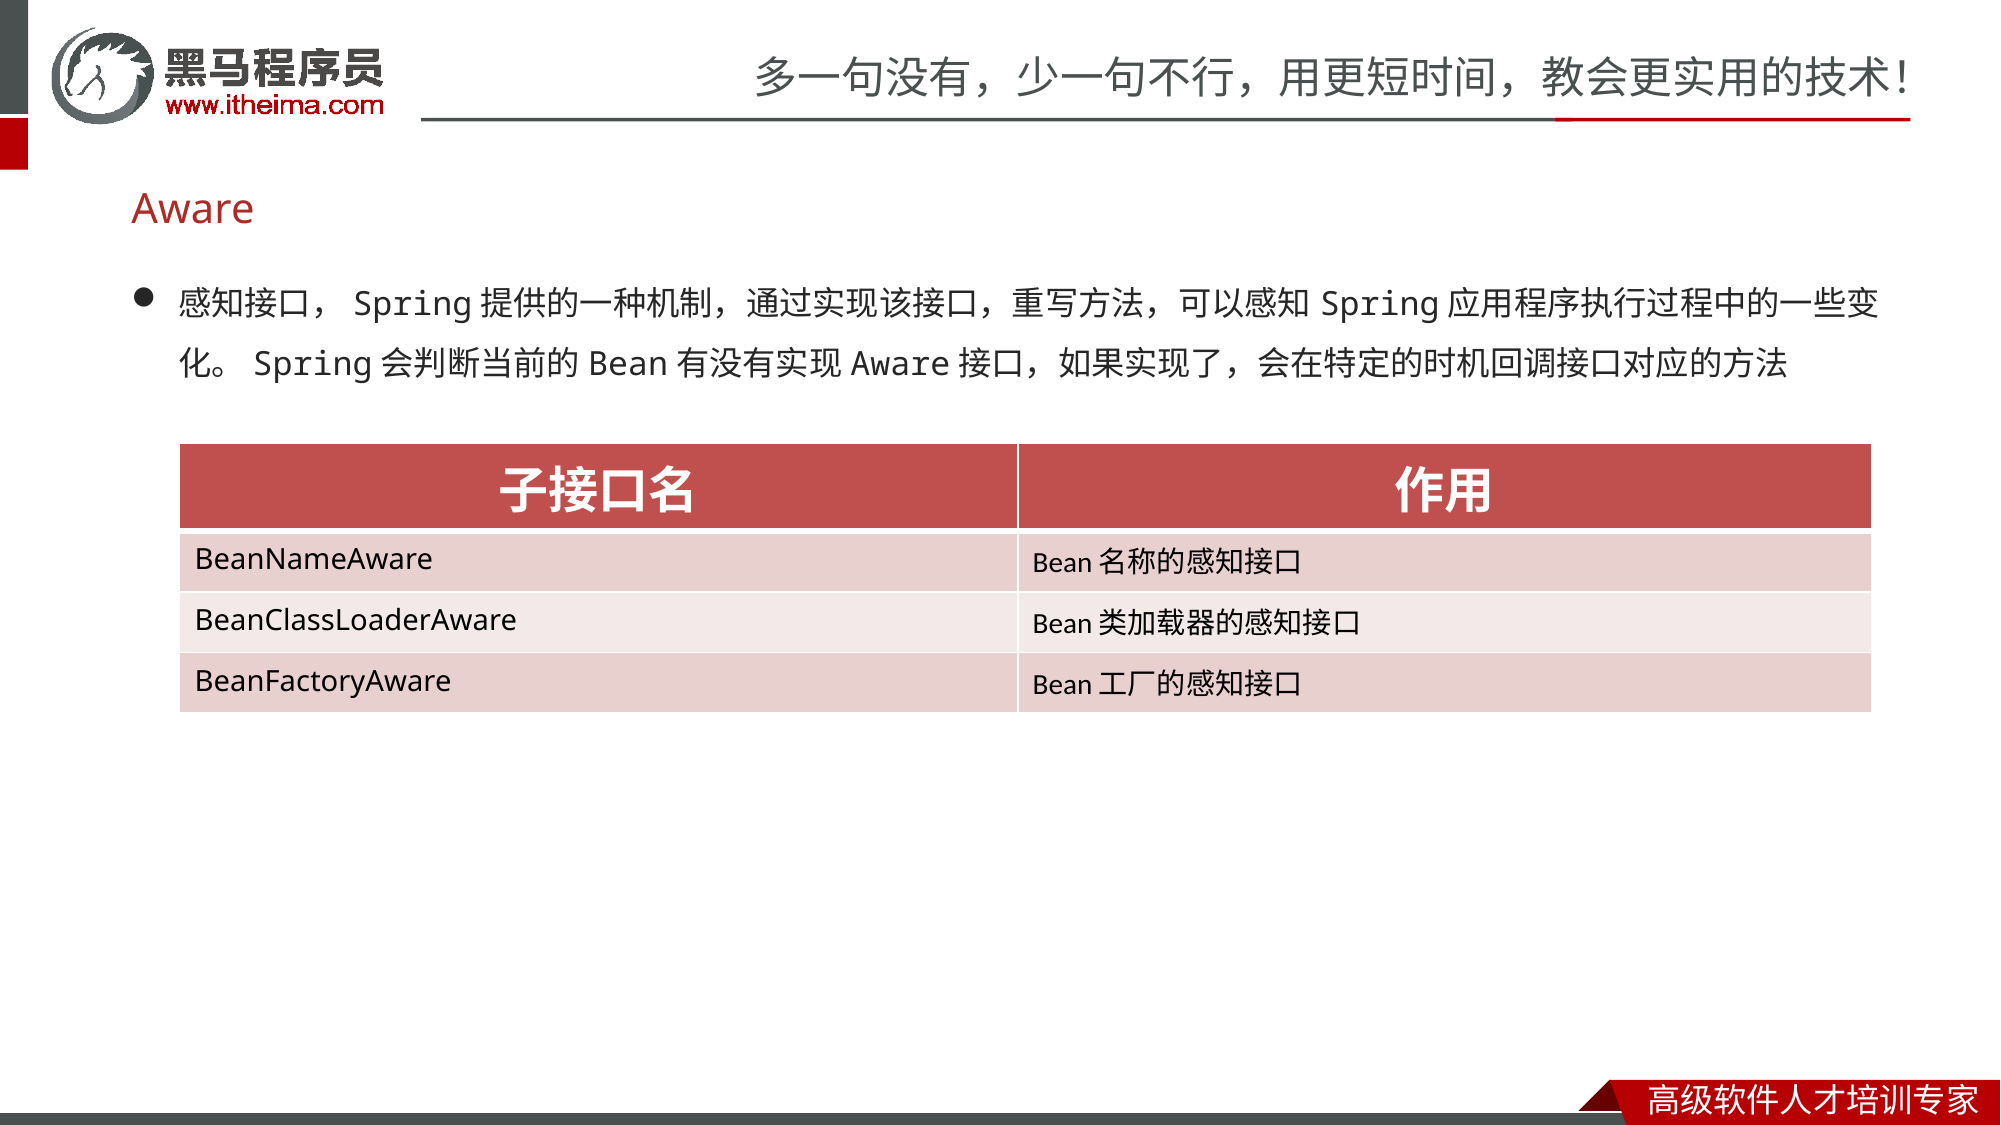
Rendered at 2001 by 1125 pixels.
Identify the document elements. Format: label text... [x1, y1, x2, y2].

table_cell Bean名称的感知接口 [1019, 534, 1871, 591]
table_cell BeanClassLoaderAware [180, 593, 1017, 652]
list 感知接口，Spring提供的一种机制，通过实现该接口，重写方法，可以感知Spring应用程序执行过程中的一些变化。Spring会判断当前的Bean有没有实现Aware接口，如果实现了，会在特定的时机回调接口对应的方法 [116, 254, 1933, 382]
table_cell BeanFactoryAware [180, 653, 1017, 712]
title Aware [116, 164, 1872, 250]
table_header 作用 [1019, 444, 1871, 528]
table_cell Bean类加载器的感知接口 [1019, 593, 1871, 652]
table_cell BeanNameAware [180, 534, 1017, 591]
table_header 子接口名 [180, 444, 1017, 528]
table_cell Bean工厂的感知接口 [1019, 653, 1871, 712]
picture [50, 26, 384, 125]
